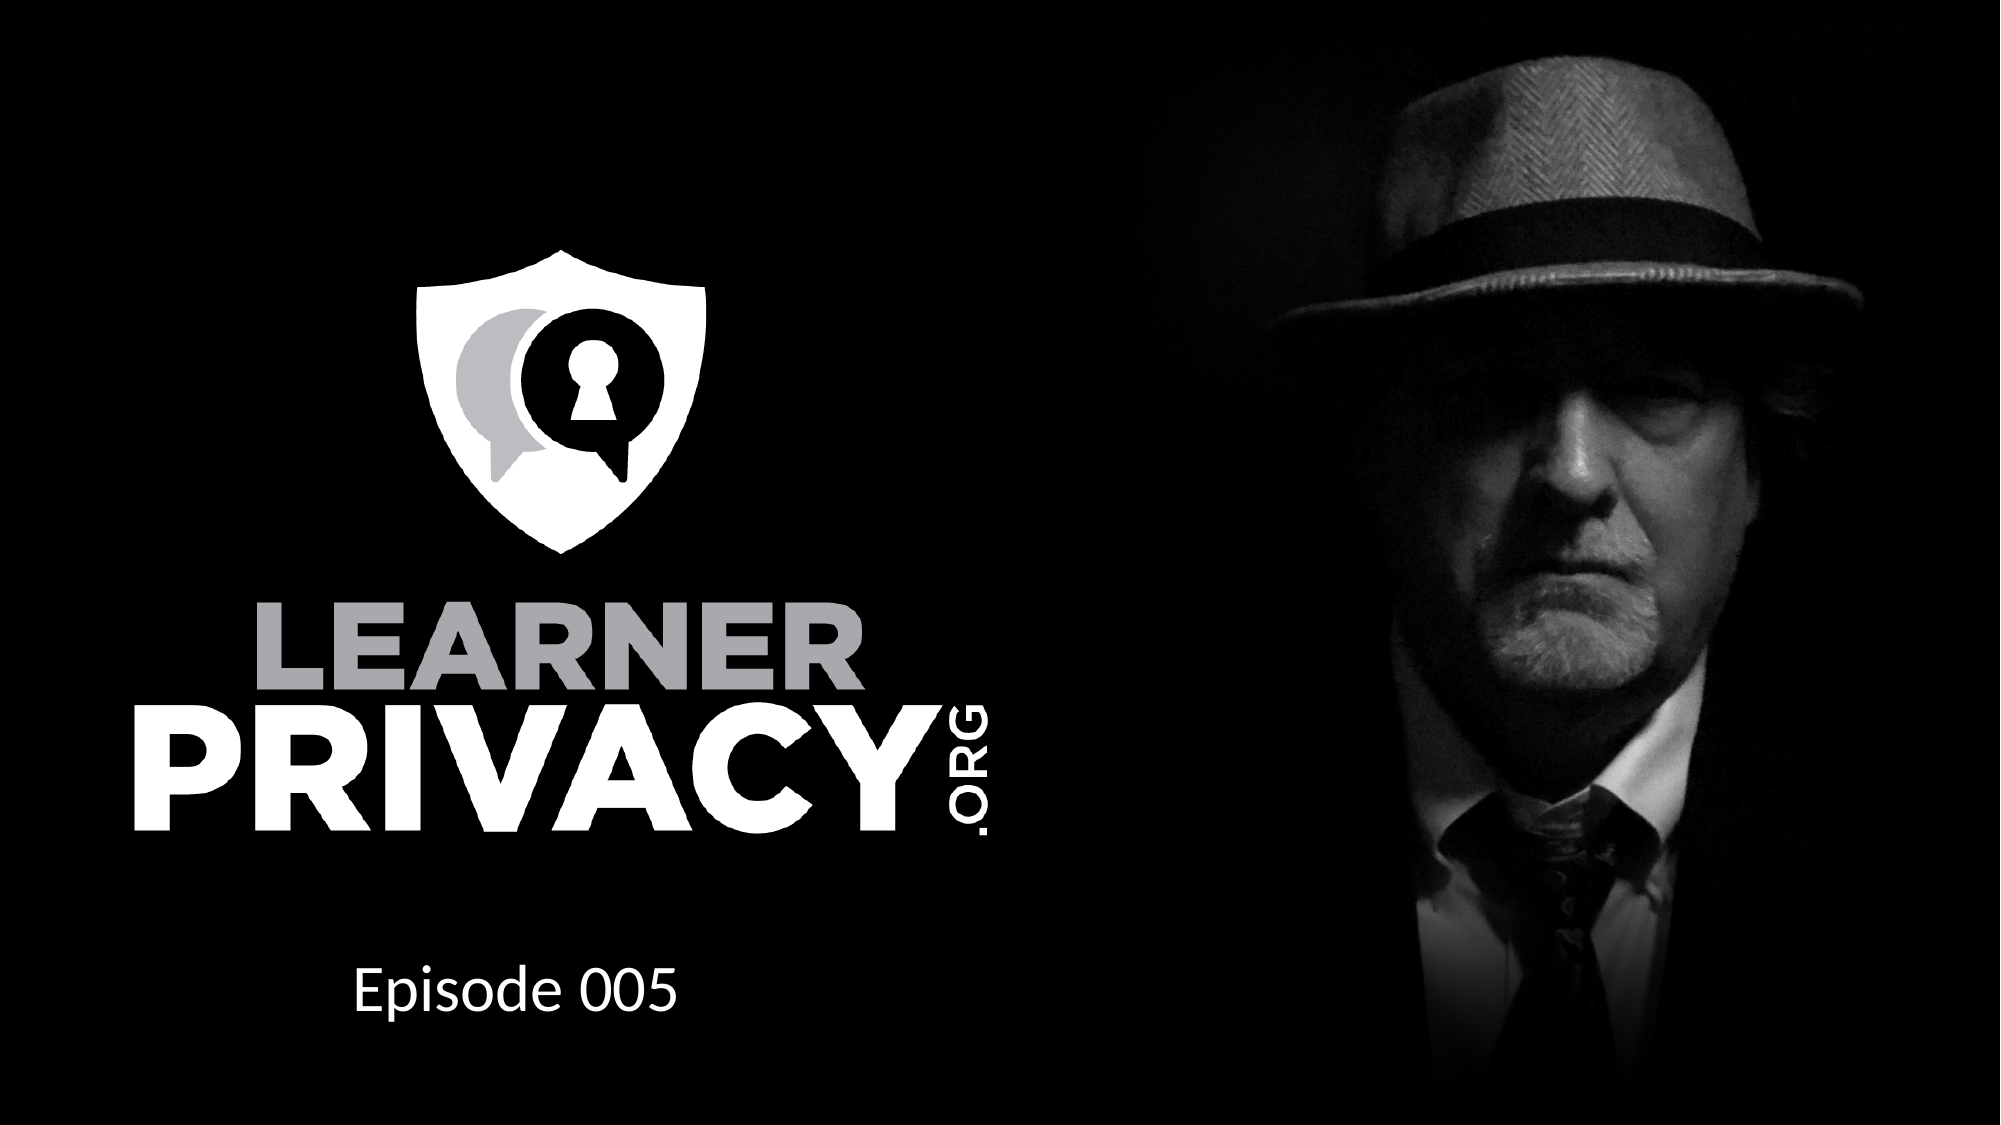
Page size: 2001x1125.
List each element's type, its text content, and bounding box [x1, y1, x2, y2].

picture [126, 198, 997, 895]
text_box Episode 005 [337, 936, 696, 1032]
picture [1119, 0, 2000, 1125]
